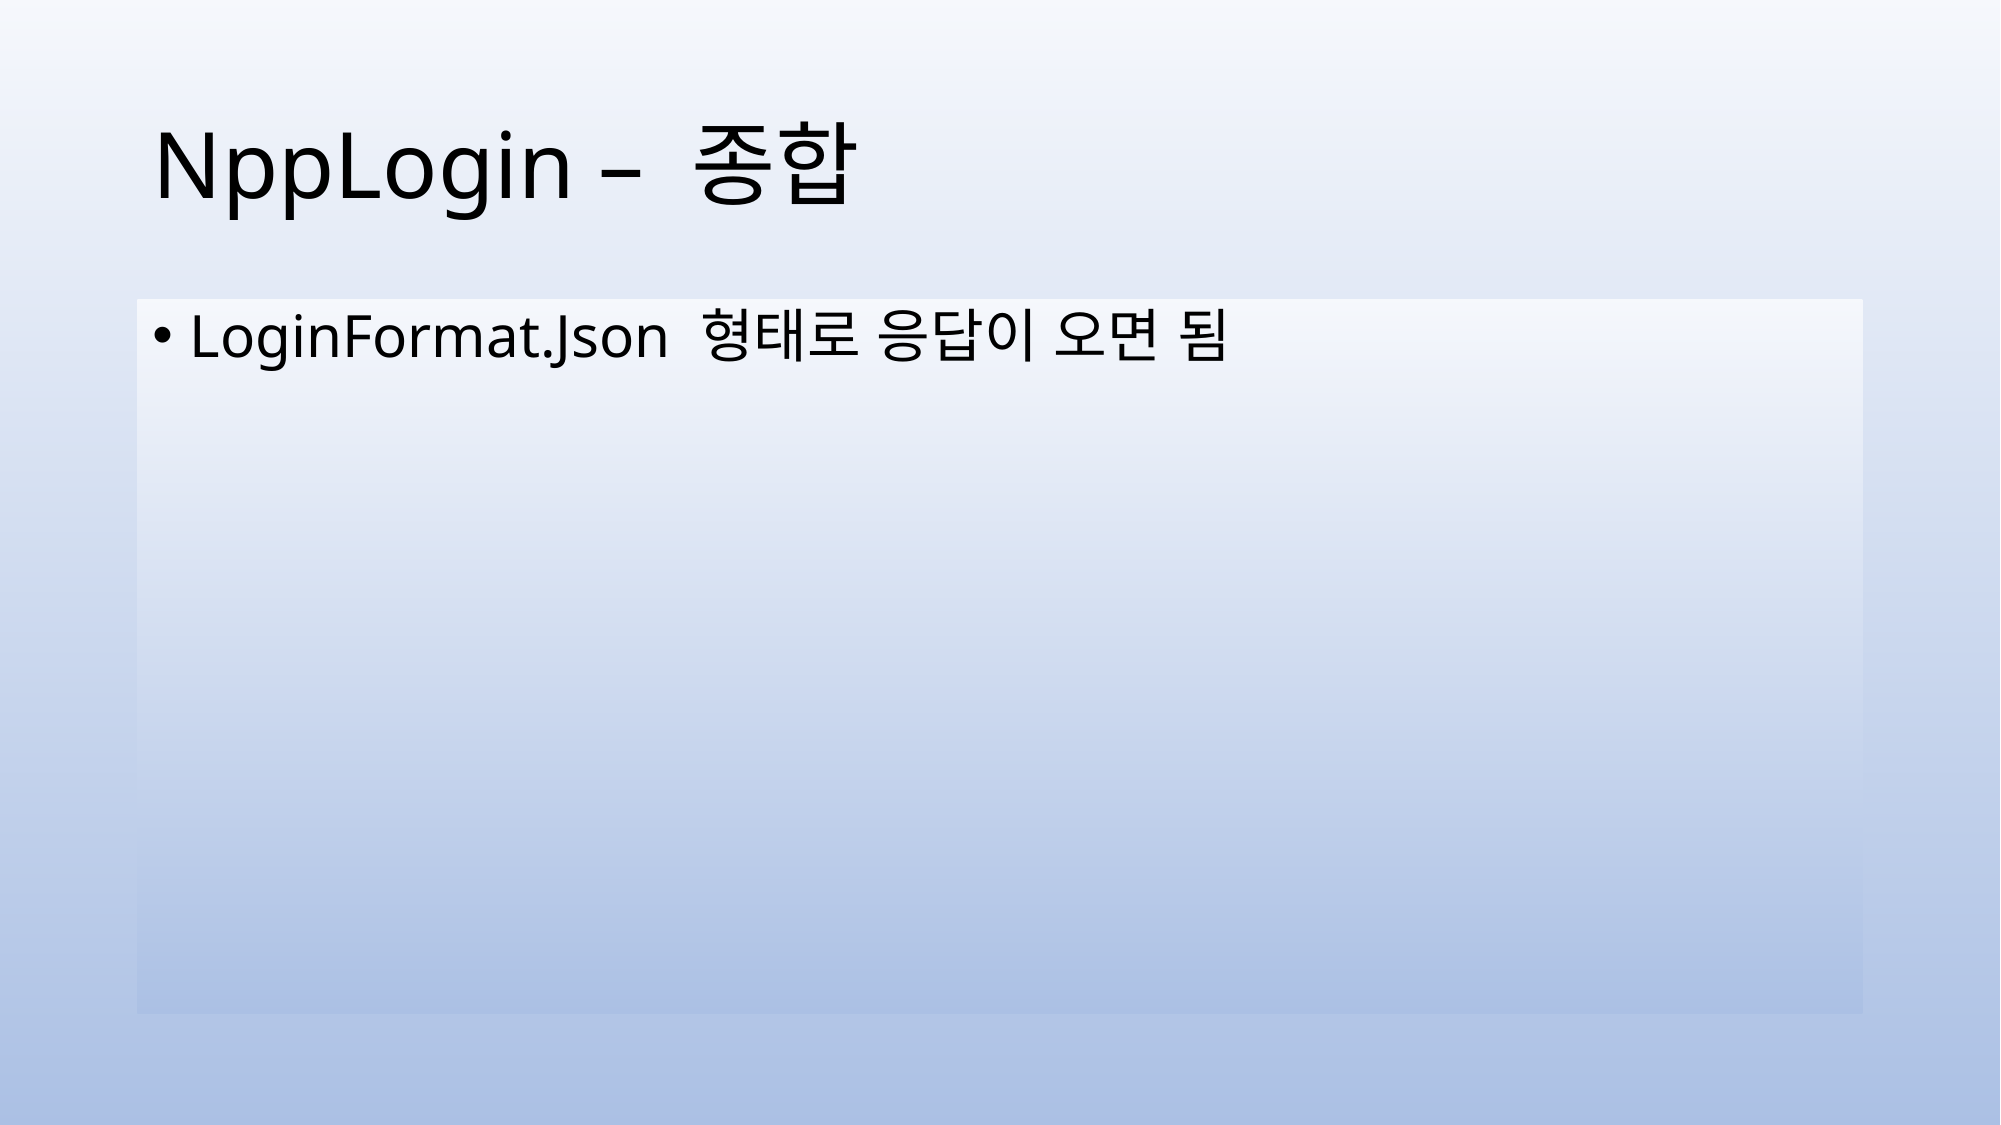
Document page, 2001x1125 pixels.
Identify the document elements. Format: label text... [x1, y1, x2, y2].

title NppLogin – 종합 [137, 59, 1863, 278]
list LoginFormat.Json 형태로 응답이 오면 됨 [137, 299, 1863, 1014]
